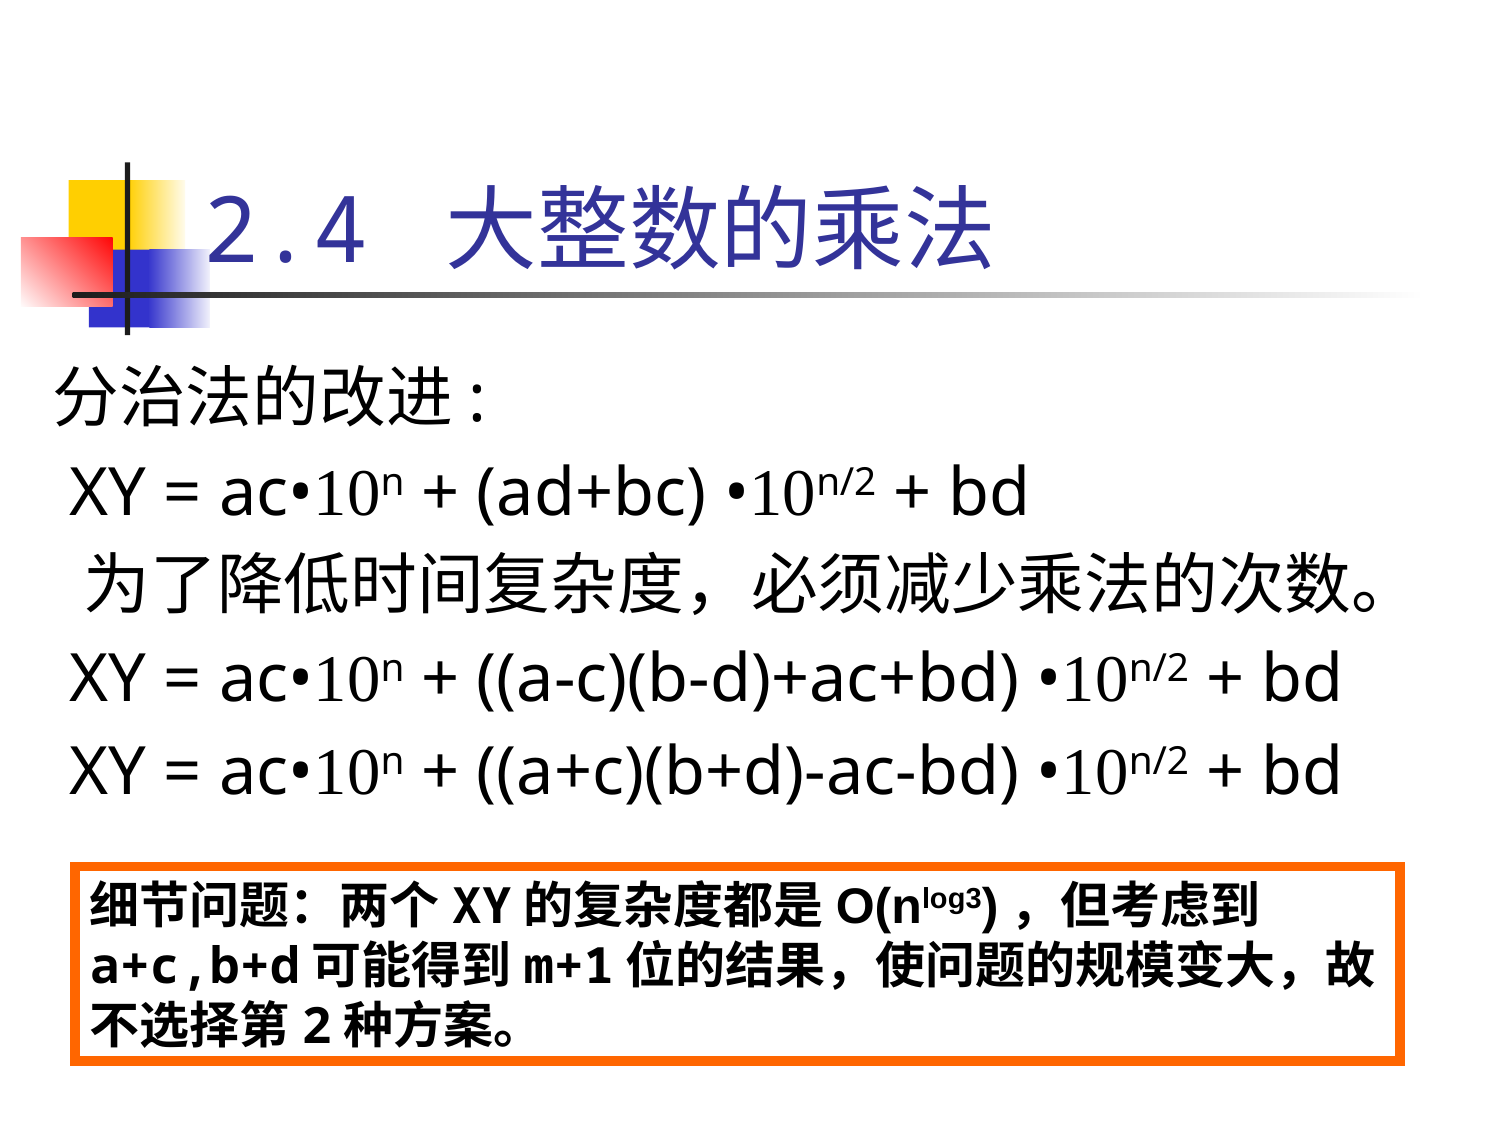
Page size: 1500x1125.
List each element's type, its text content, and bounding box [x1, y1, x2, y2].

list 分治法的改进: XY = ac•10n + (ad+bc) •10n/2 + bd 为了降低时间复杂度，必须减少乘法的次数。 XY = ac•10n + ((a-c)(b-d)+ac+bd) •10n/2 + bd XY = ac•10n + ((a+c)(b+d)-ac-bd) •10n/2 + bd [37, 347, 1463, 1035]
text_box 细节问题：两个XY的复杂度都是O(nlog3)，但考虑到a+c,b+d可能得到m+1位的结果，使问题的规模变大，故不选择第2种方案。 [75, 866, 1400, 1061]
title 2.4 大整数的乘法 [188, 101, 1468, 289]
